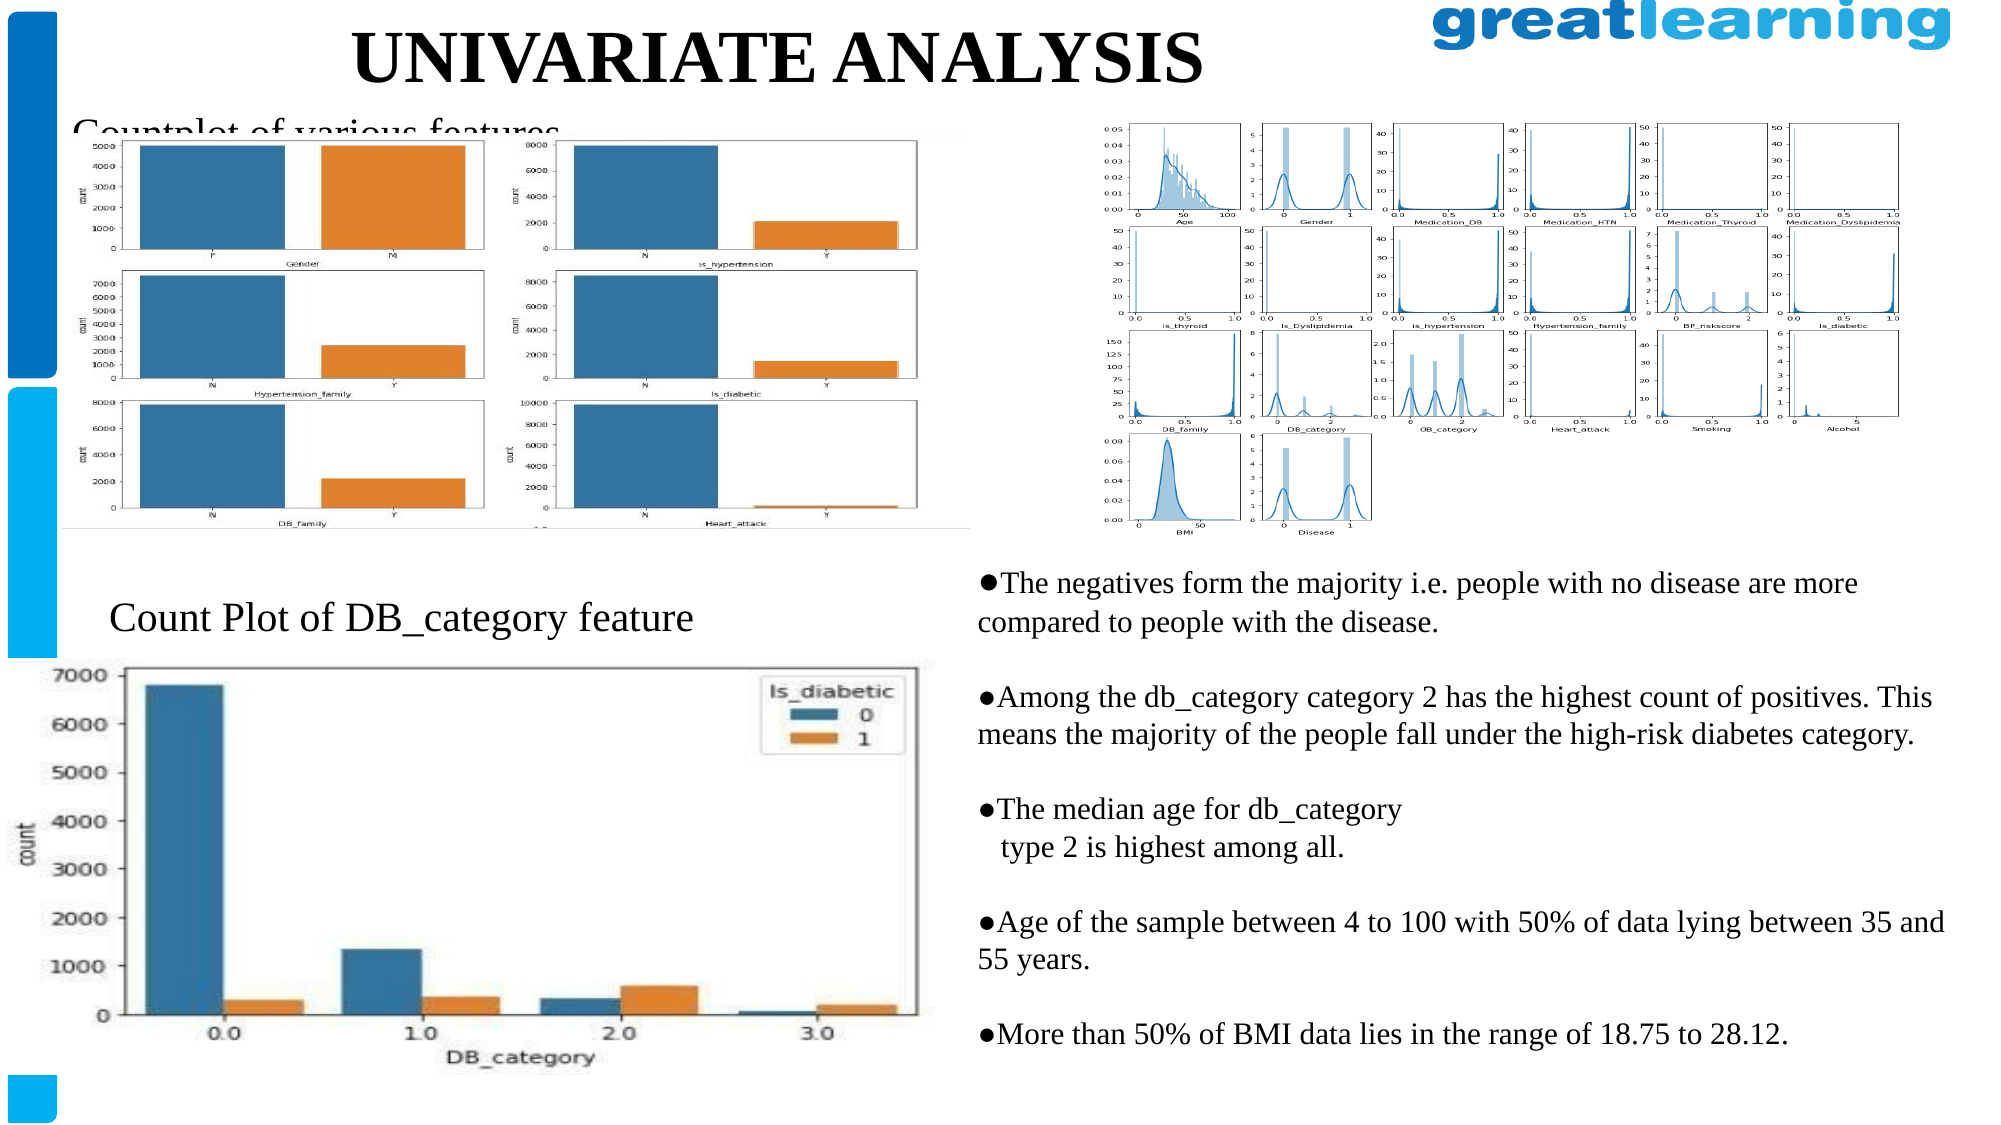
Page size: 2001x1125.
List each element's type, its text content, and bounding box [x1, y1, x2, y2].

text_box ●The negatives form the majority i.e. people with no disease are more compared to people with the disease. ●Among the db_category category 2 has the highest count of positives. This means the majority of the people fall under the high-risk diabetes category. ●The median age for db_category type 2 is highest among all. ●Age of the sample between 4 to 100 with 50% of data lying between 35 and 55 years. ●More than 50% of BMI data lies in the range of 18.75 to 28.12. [962, 548, 1995, 1058]
picture [61, 133, 970, 530]
text_box Count Plot of DB_category feature [94, 581, 928, 647]
list UNIVARIATE ANALYSIS Countplot of various features [0, 0, 2000, 1125]
picture [1096, 120, 1907, 538]
picture [6, 657, 936, 1076]
